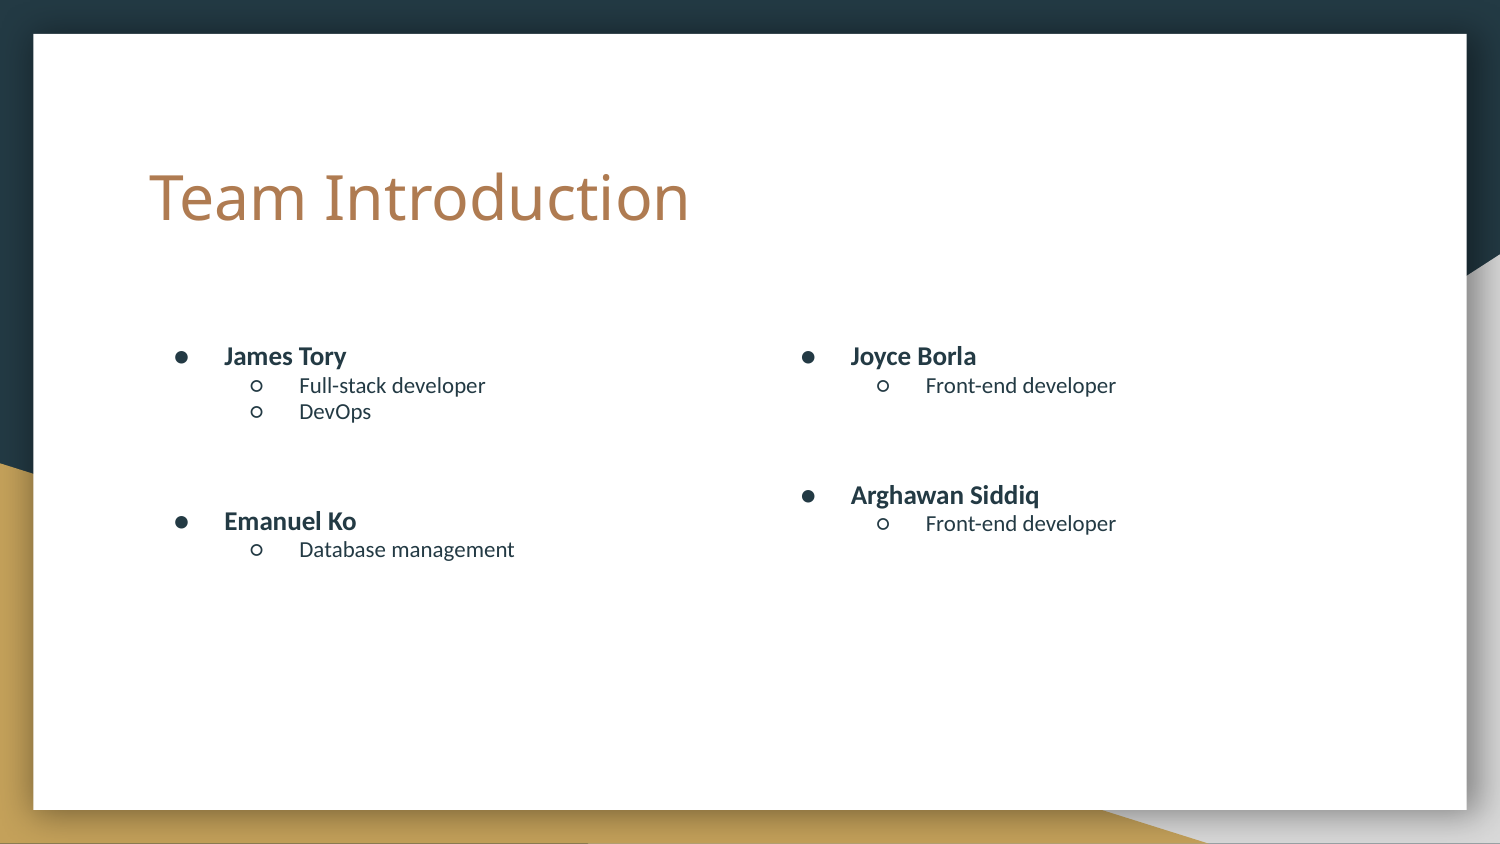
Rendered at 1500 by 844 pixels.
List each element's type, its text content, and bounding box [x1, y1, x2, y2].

list James Tory Full-stack developer DevOps Emanuel Ko Database management [134, 326, 739, 729]
title Team Introduction [134, 138, 1366, 296]
list Joyce Borla Front-end developer Arghawan Siddiq Front-end developer [760, 326, 1366, 729]
